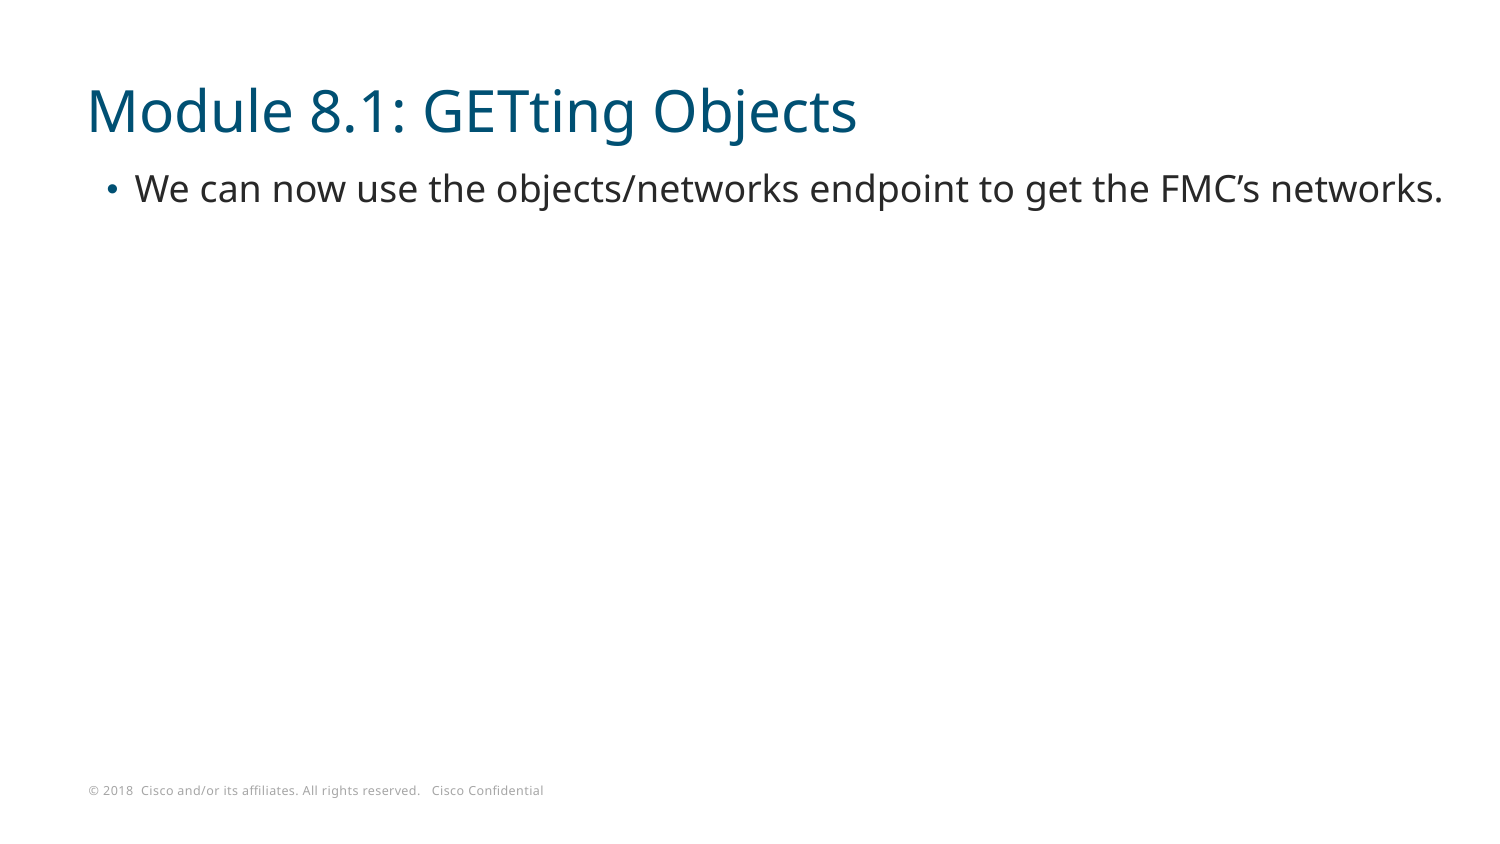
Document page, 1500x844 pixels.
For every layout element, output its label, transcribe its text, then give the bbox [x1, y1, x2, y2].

title Module 8.1: GETting Objects [71, 55, 1441, 176]
text_box We can now use the objects/networks endpoint to get the FMC’s networks. [91, 160, 1461, 681]
